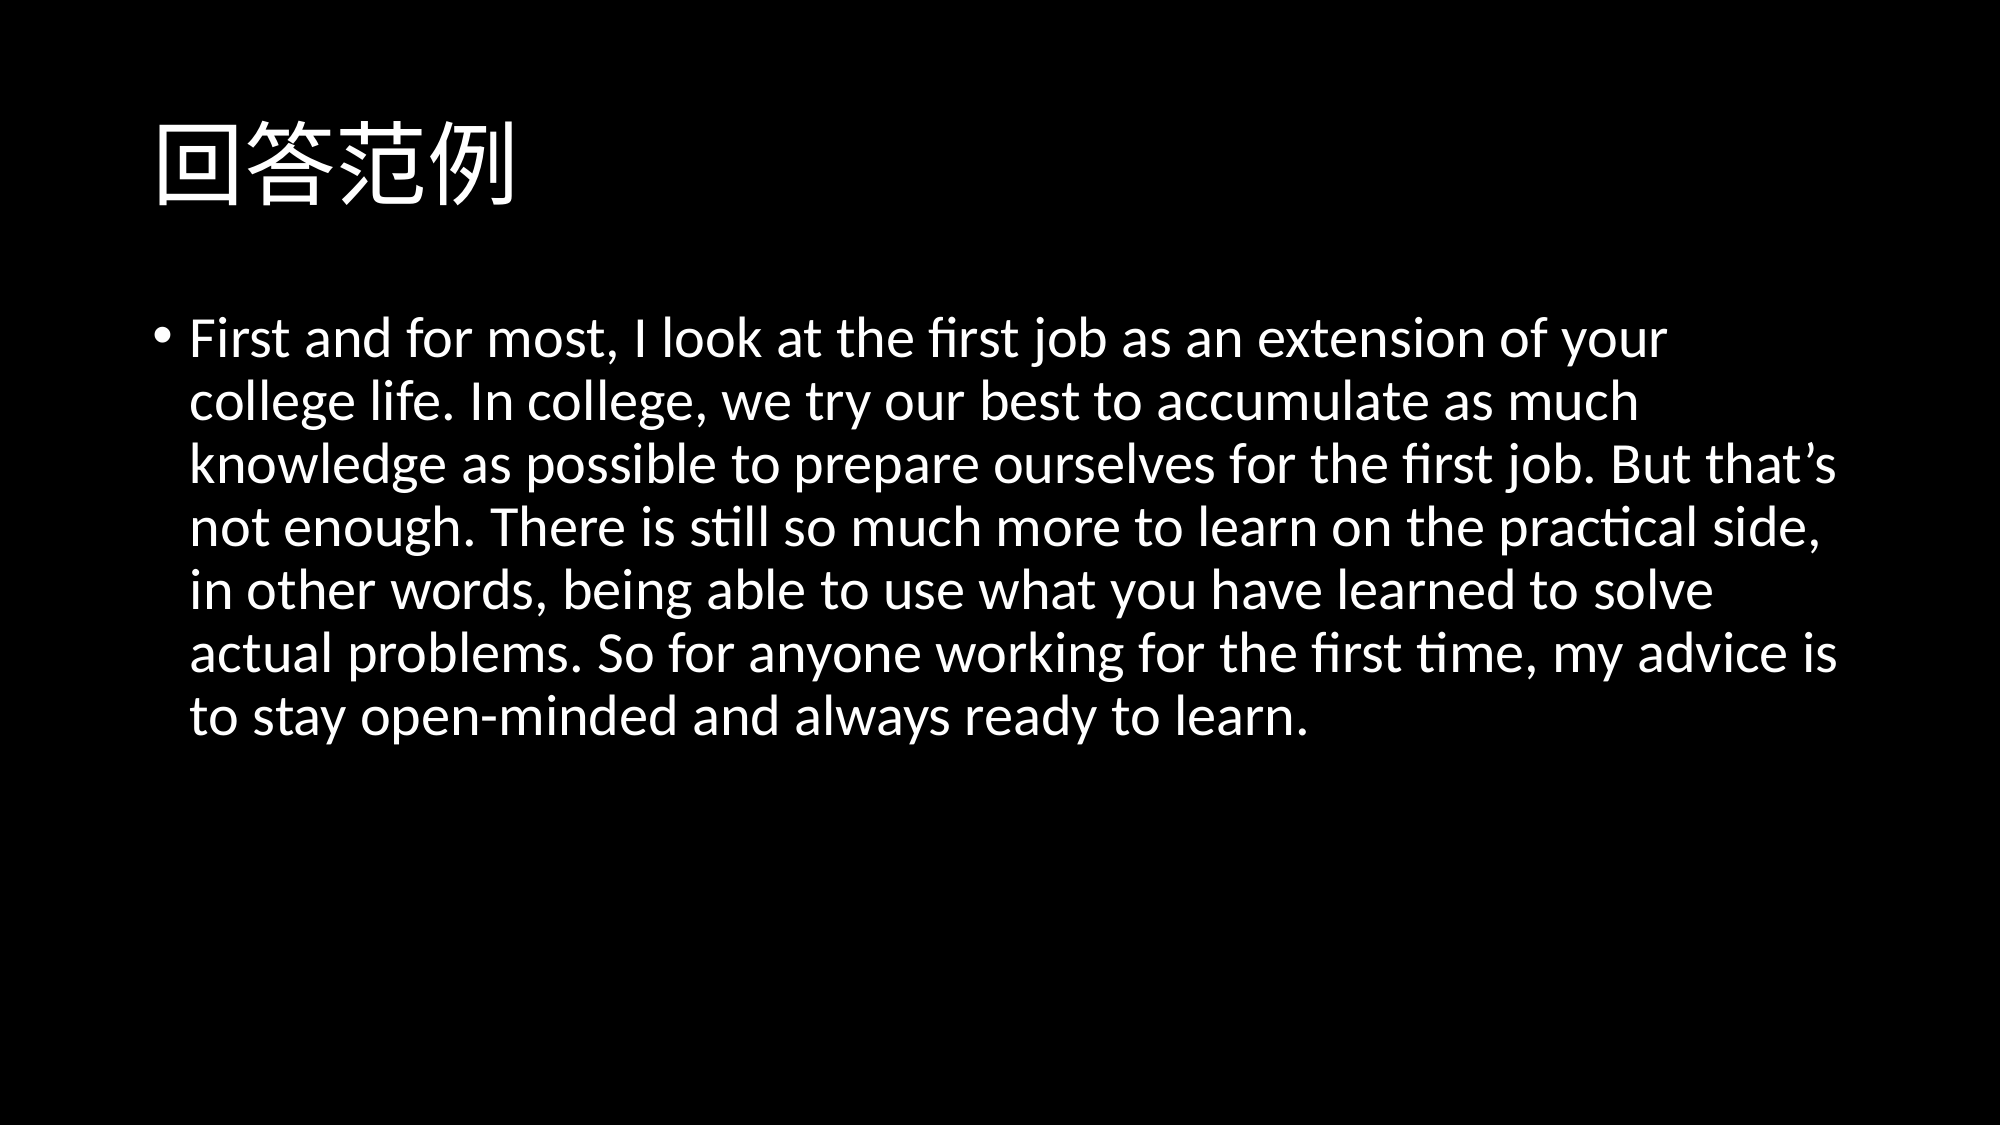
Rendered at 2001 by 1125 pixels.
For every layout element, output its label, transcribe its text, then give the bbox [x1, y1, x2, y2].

title 回答范例 [137, 59, 1863, 278]
list First and for most, I look at the first job as an extension of your college life. In college, we try our best to accumulate as much knowledge as possible to prepare ourselves for the first job. But that’s not enough. There is still so much more to learn on the practical side, in other words, being able to use what you have learned to solve actual problems. So for anyone working for the first time, my advice is to stay open-minded and always ready to learn. [137, 299, 1863, 1014]
